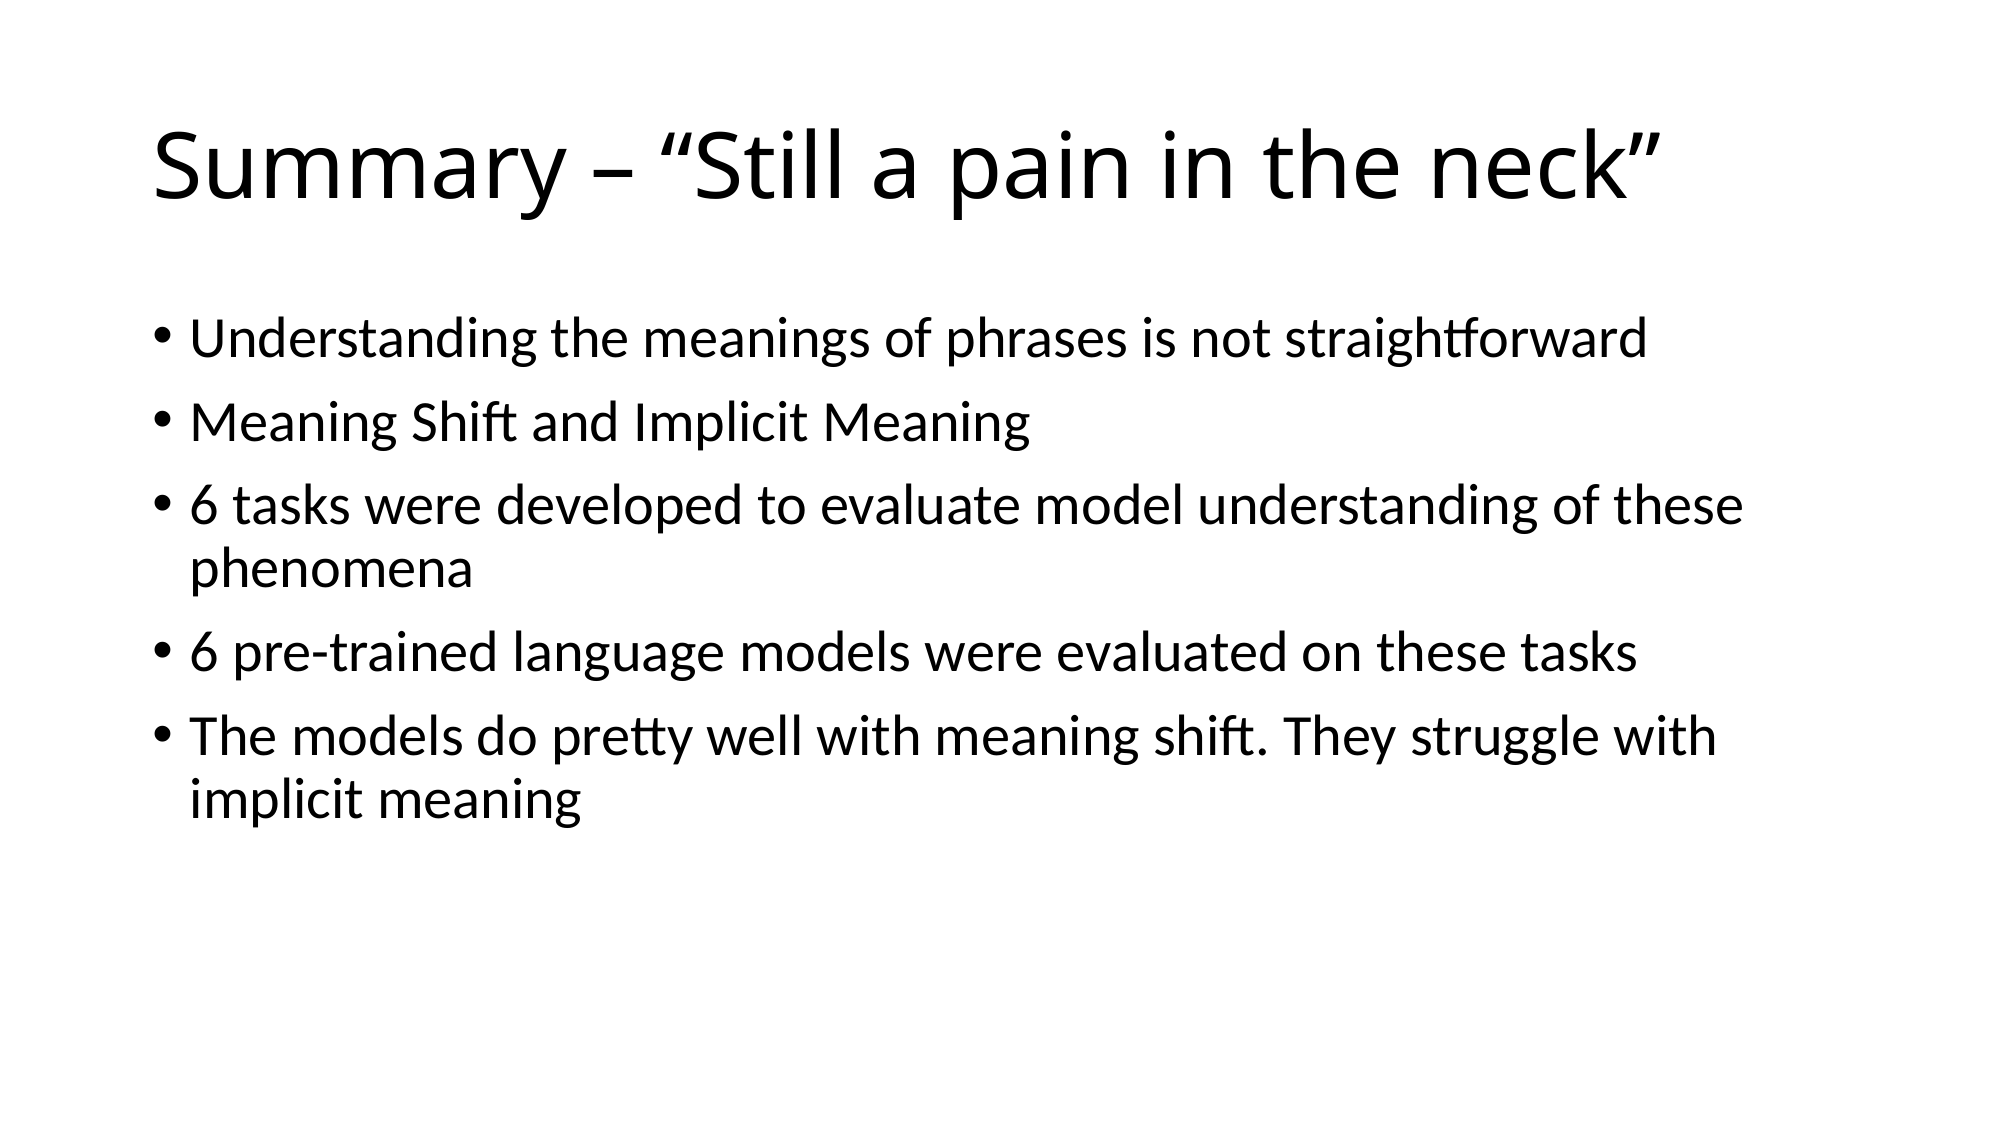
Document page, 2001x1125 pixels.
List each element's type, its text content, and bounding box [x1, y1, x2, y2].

list Understanding the meanings of phrases is not straightforward Meaning Shift and Implicit Meaning 6 tasks were developed to evaluate model understanding of these phenomena 6 pre-trained language models were evaluated on these tasks The models do pretty well with meaning shift. They struggle with implicit meaning [137, 299, 1863, 1014]
title Summary – “Still a pain in the neck” [137, 59, 1863, 278]
